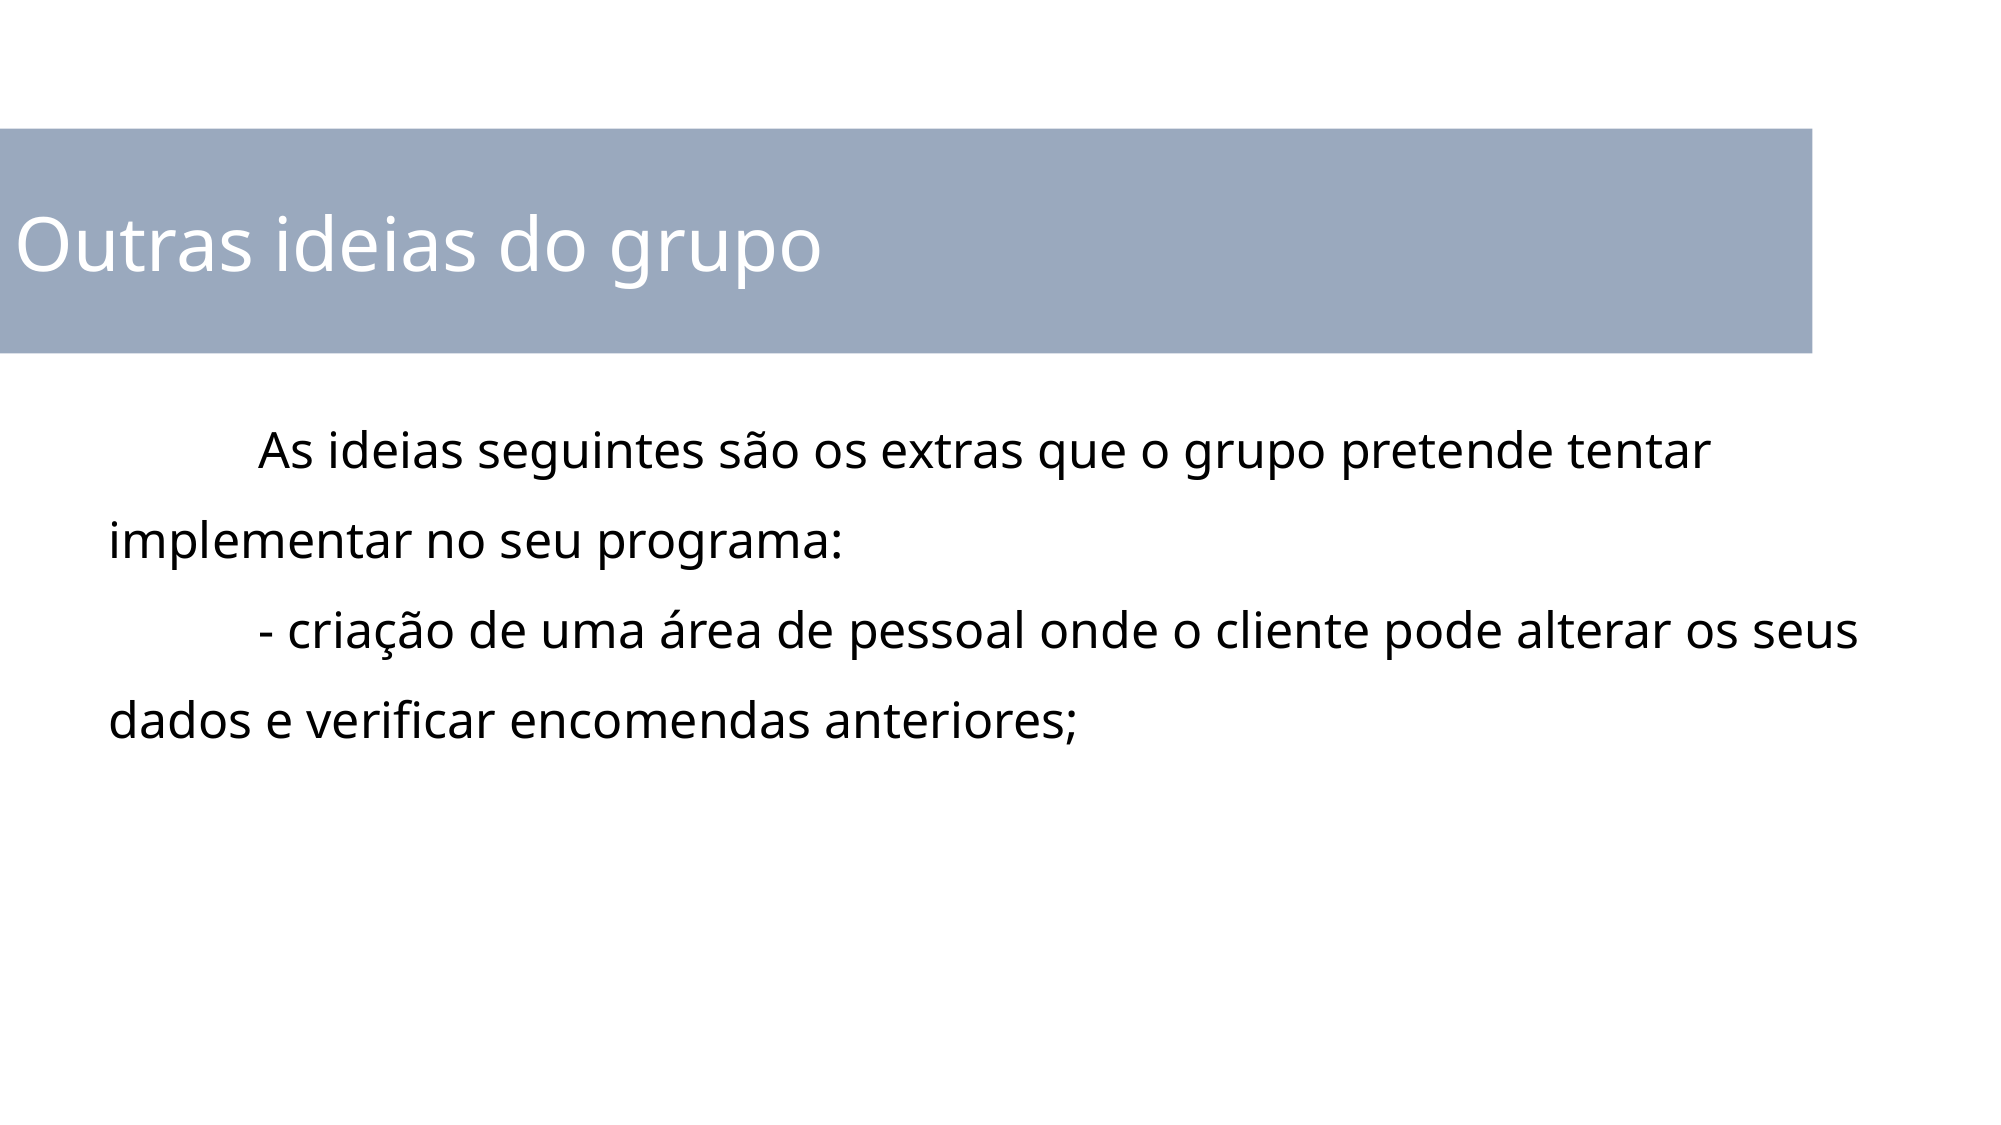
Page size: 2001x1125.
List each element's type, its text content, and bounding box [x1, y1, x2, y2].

text_box As ideias seguintes são os extras que o grupo pretende tentar implementar no seu programa: - criação de uma área de pessoal onde o cliente pode alterar os seus dados e verificar encomendas anteriores; [93, 381, 1907, 846]
text_box Outras ideias do grupo [0, 127, 1813, 354]
